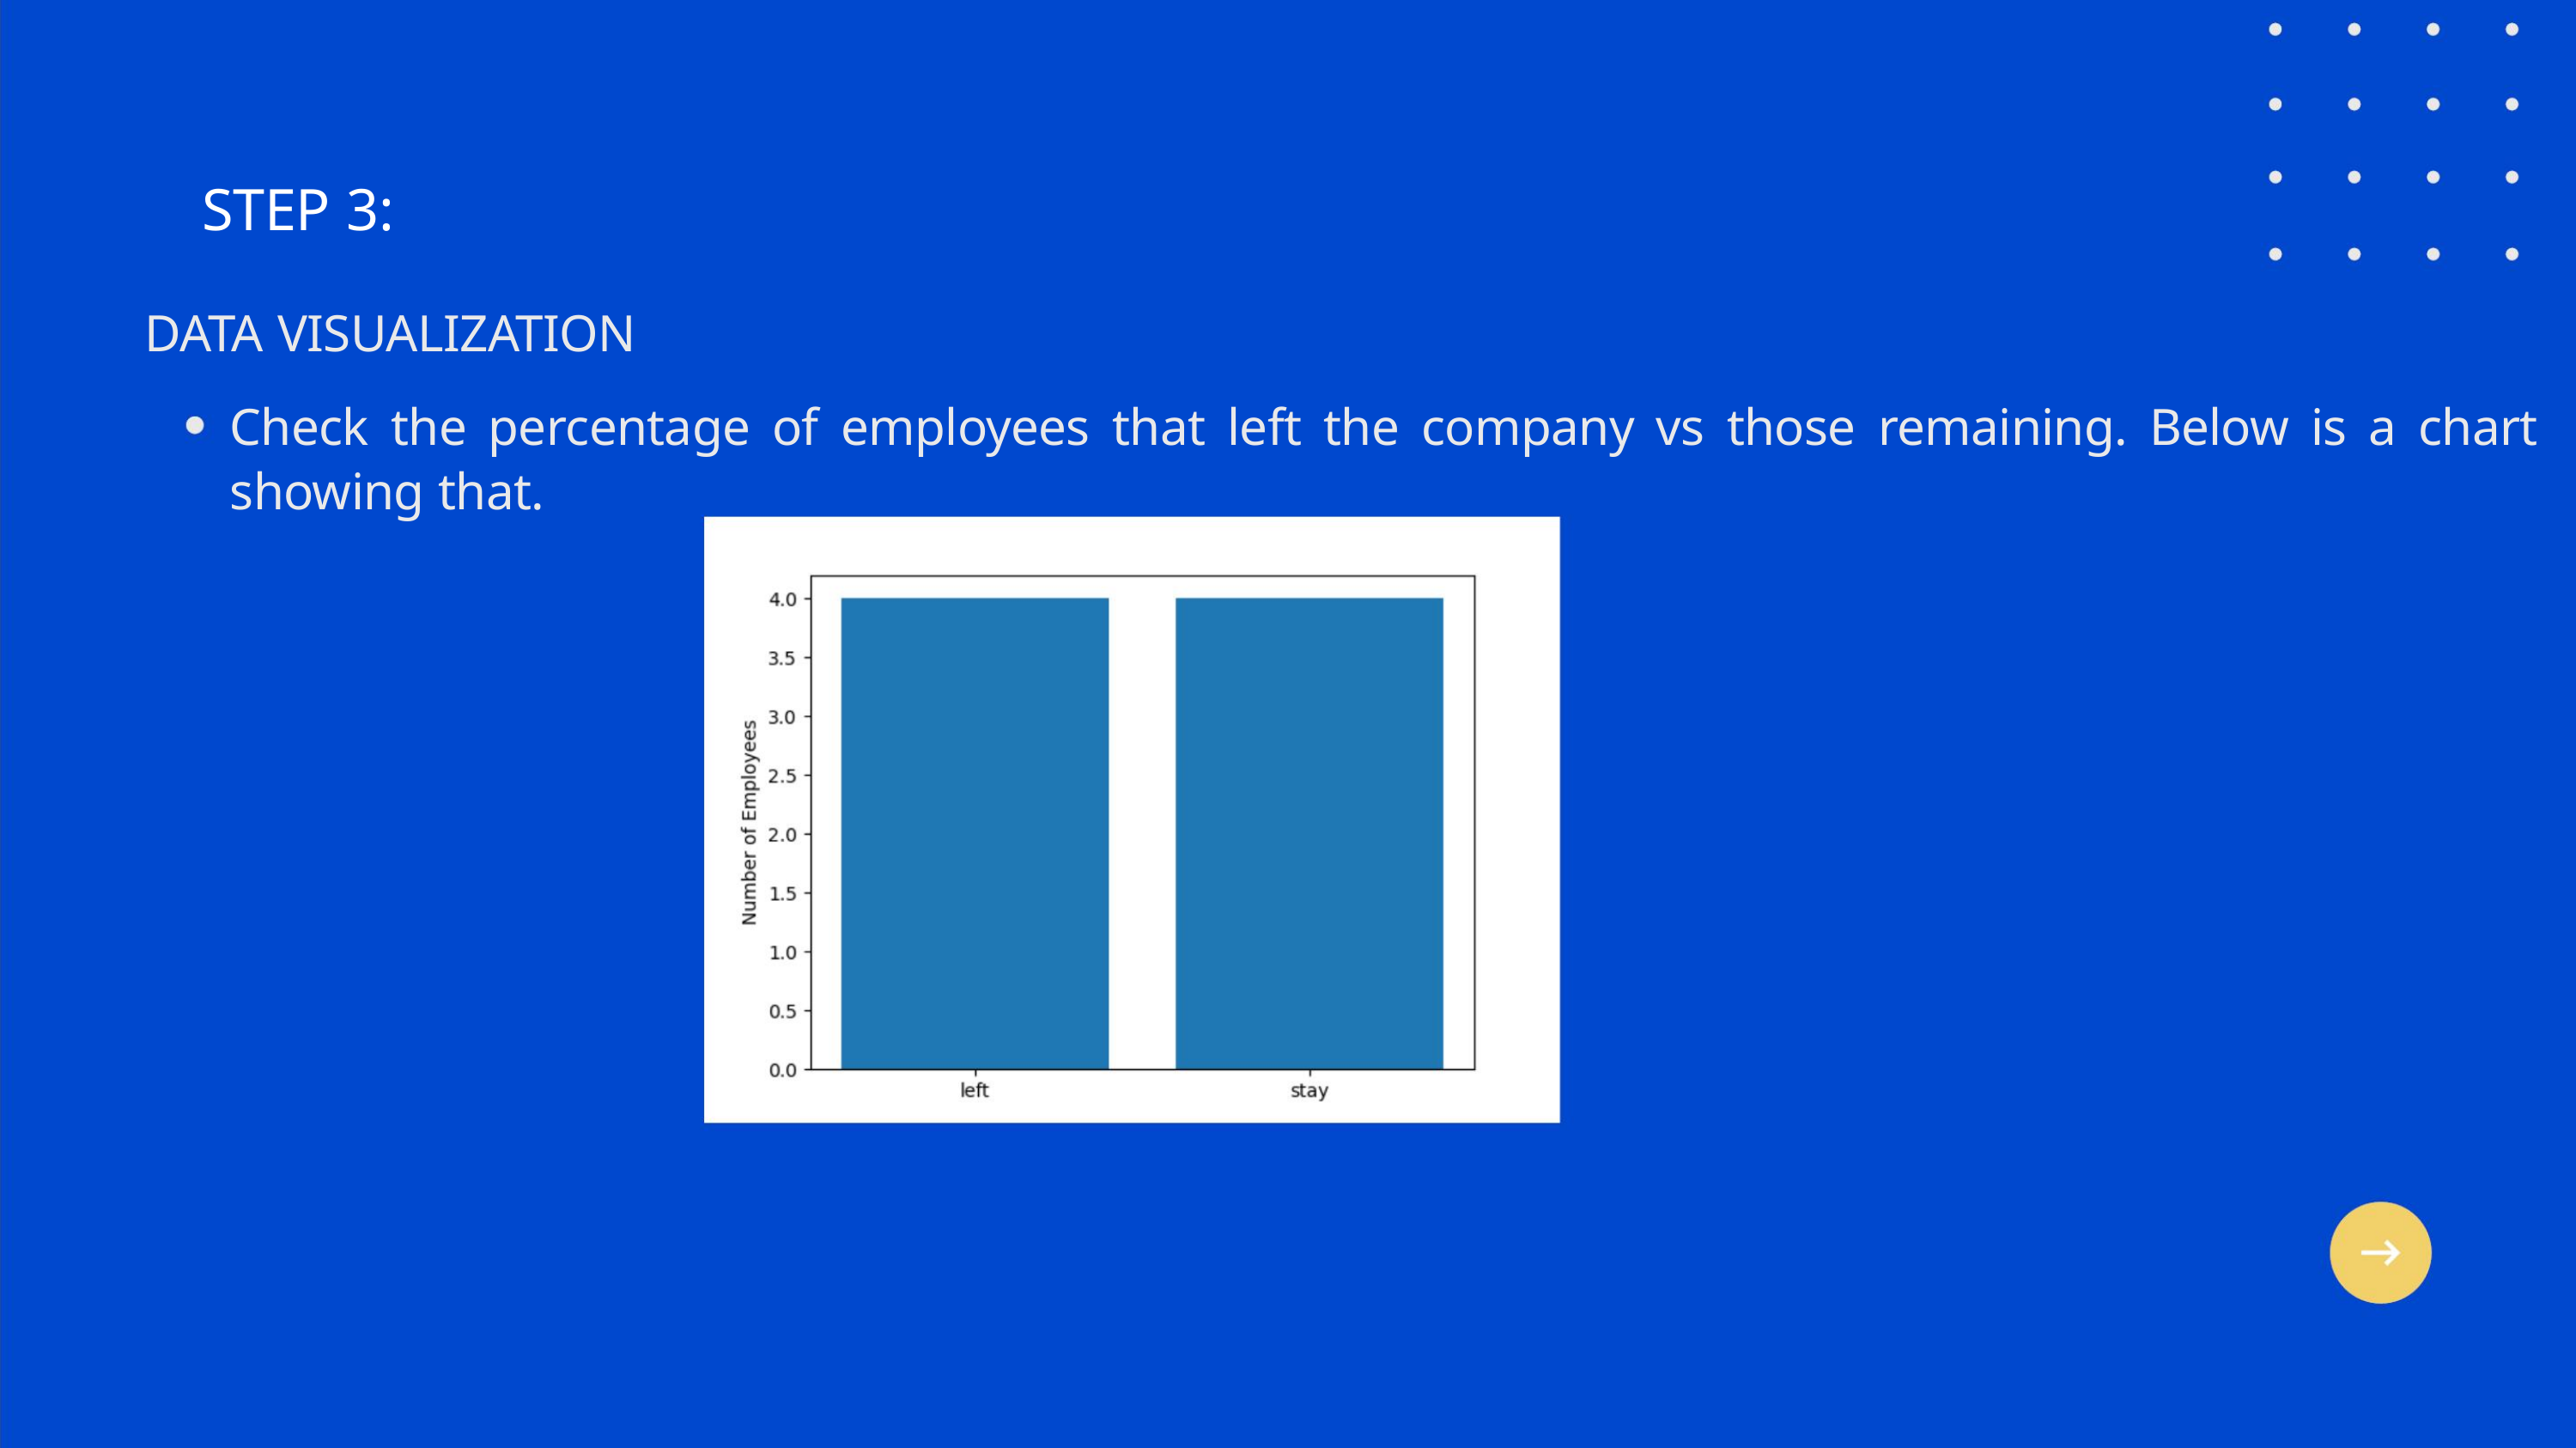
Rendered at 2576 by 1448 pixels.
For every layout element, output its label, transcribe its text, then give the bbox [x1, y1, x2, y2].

text_box Check the percentage of employees that left the company vs those remaining. Below is a chart showing that. [229, 386, 2576, 520]
text_box [0, 0, 2576, 1448]
text_box STEP 3: [202, 163, 497, 242]
text_box DATA VISUALIZATION [144, 292, 776, 362]
